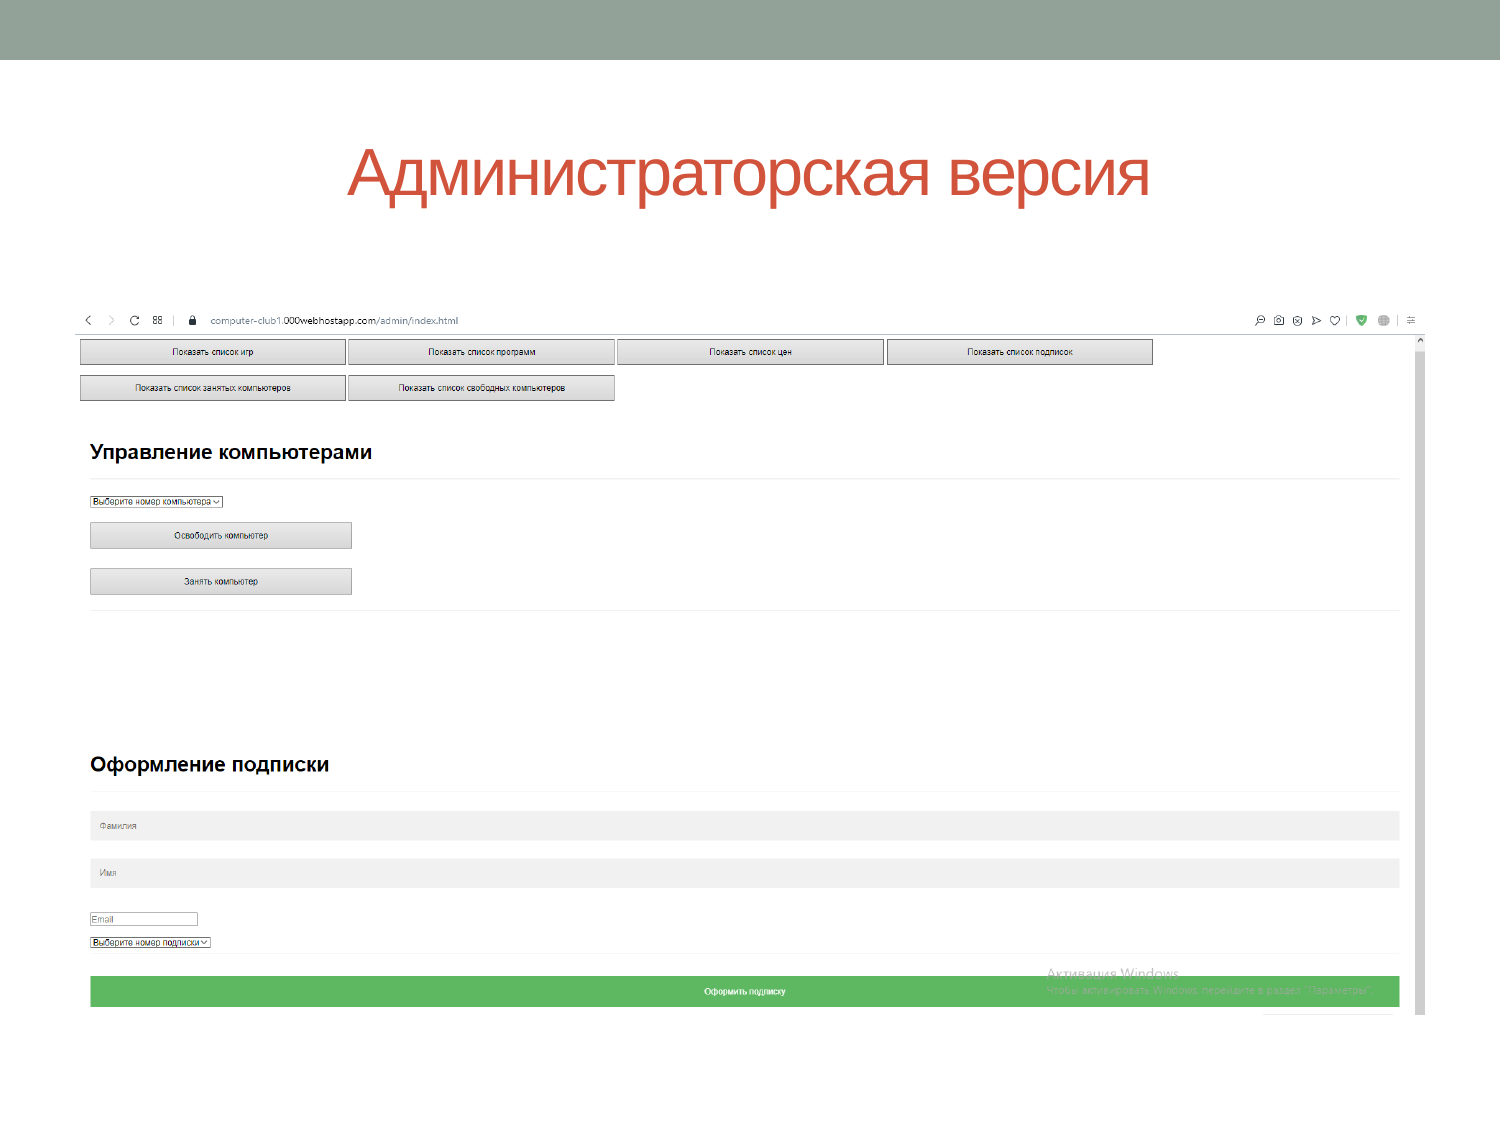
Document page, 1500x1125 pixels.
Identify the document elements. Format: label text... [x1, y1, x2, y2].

title Администраторская версия [75, 87, 1425, 250]
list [74, 310, 1426, 1015]
